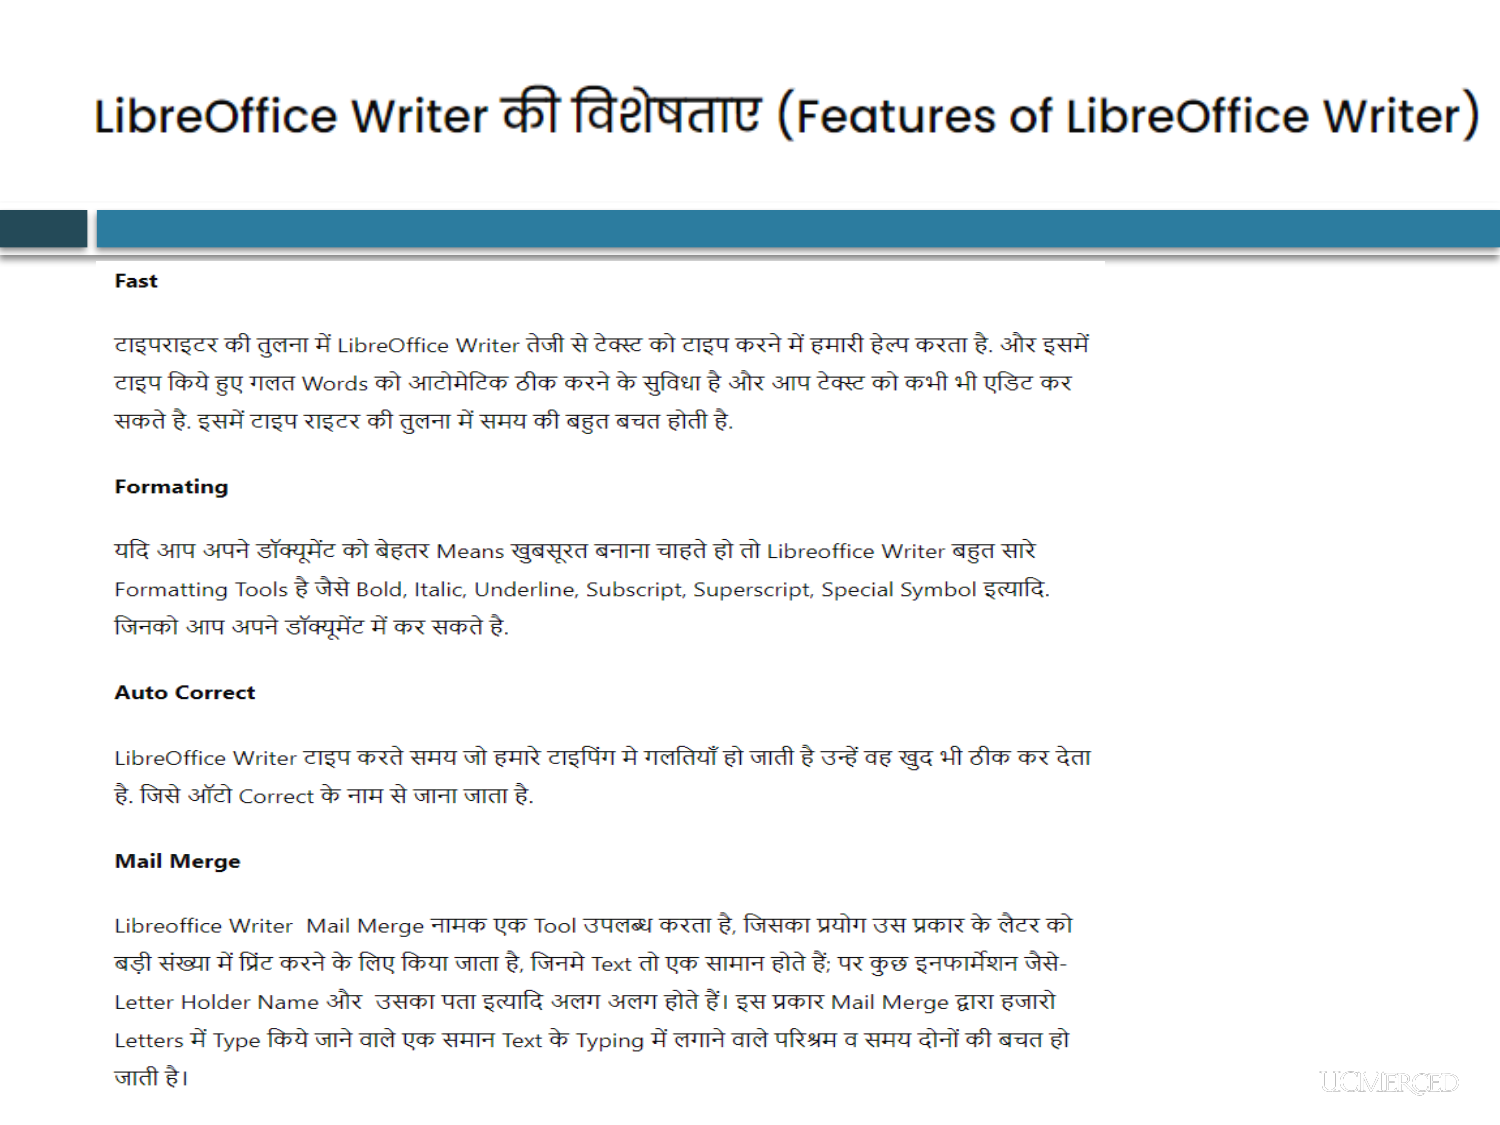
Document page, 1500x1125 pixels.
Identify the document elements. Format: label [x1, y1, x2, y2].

picture [71, 62, 1494, 157]
picture [96, 261, 1105, 1096]
